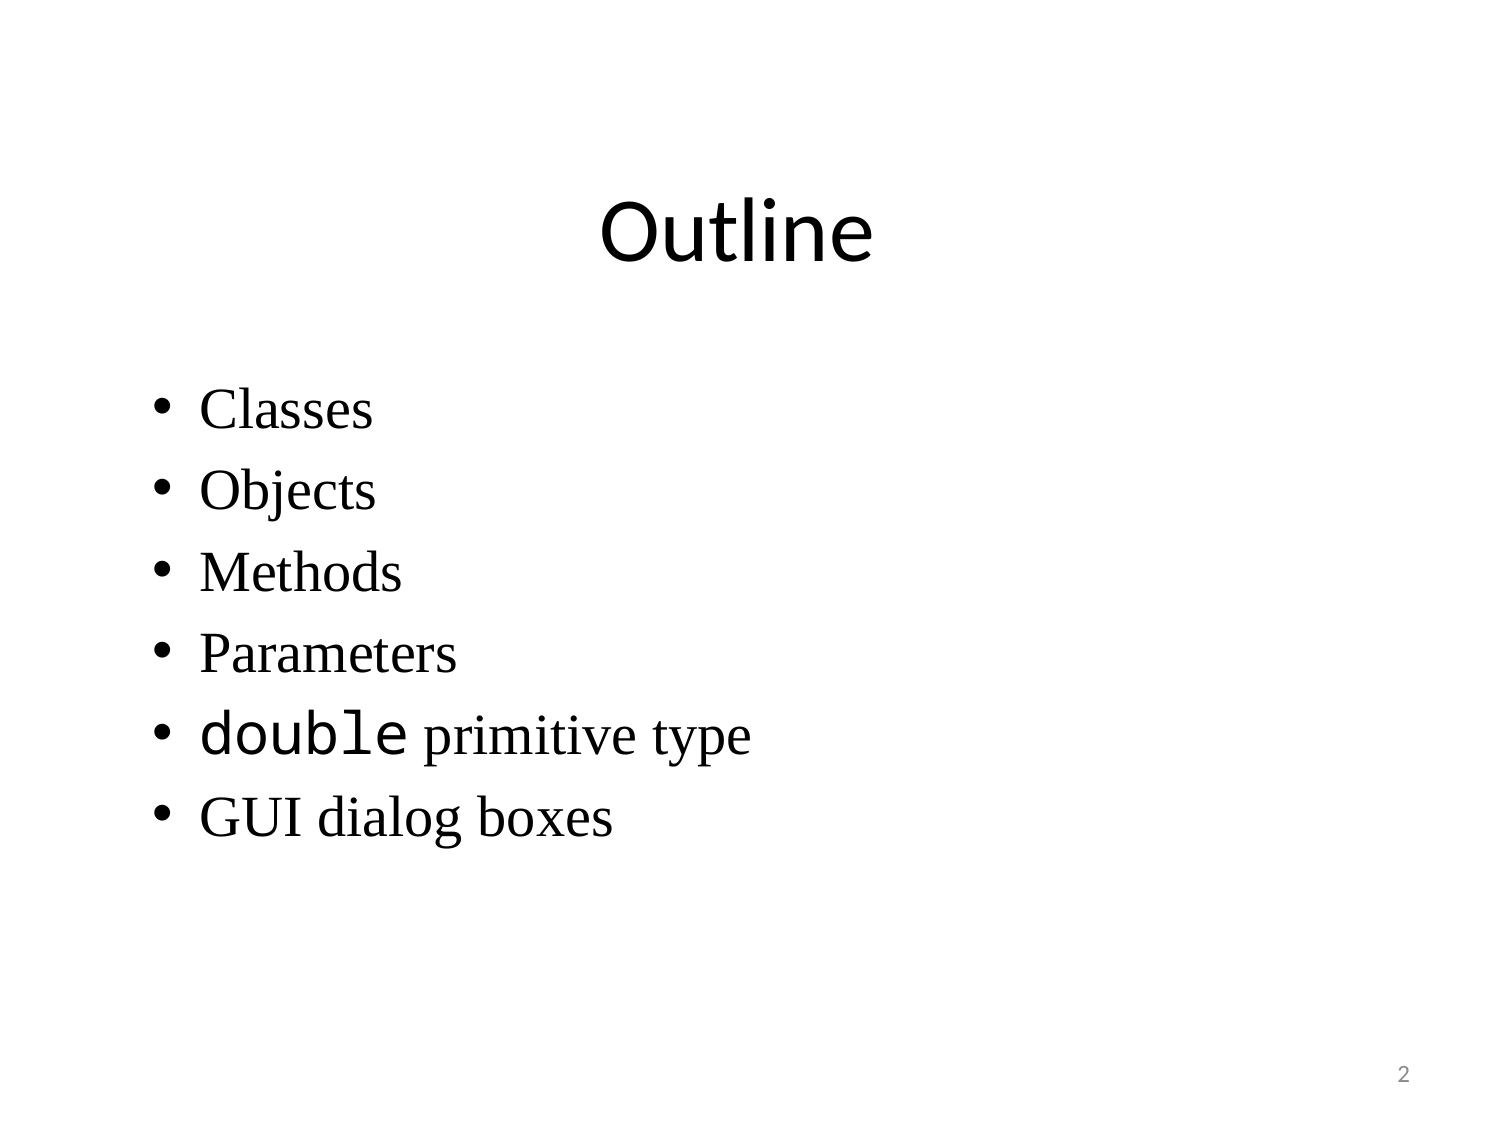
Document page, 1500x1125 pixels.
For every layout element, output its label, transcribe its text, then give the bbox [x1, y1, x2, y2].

text_box Classes Objects Methods Parameters double primitive type GUI dialog boxes [137, 362, 1425, 1055]
slide_number 2 [1074, 1055, 1425, 1103]
title Outline [62, 162, 1413, 288]
